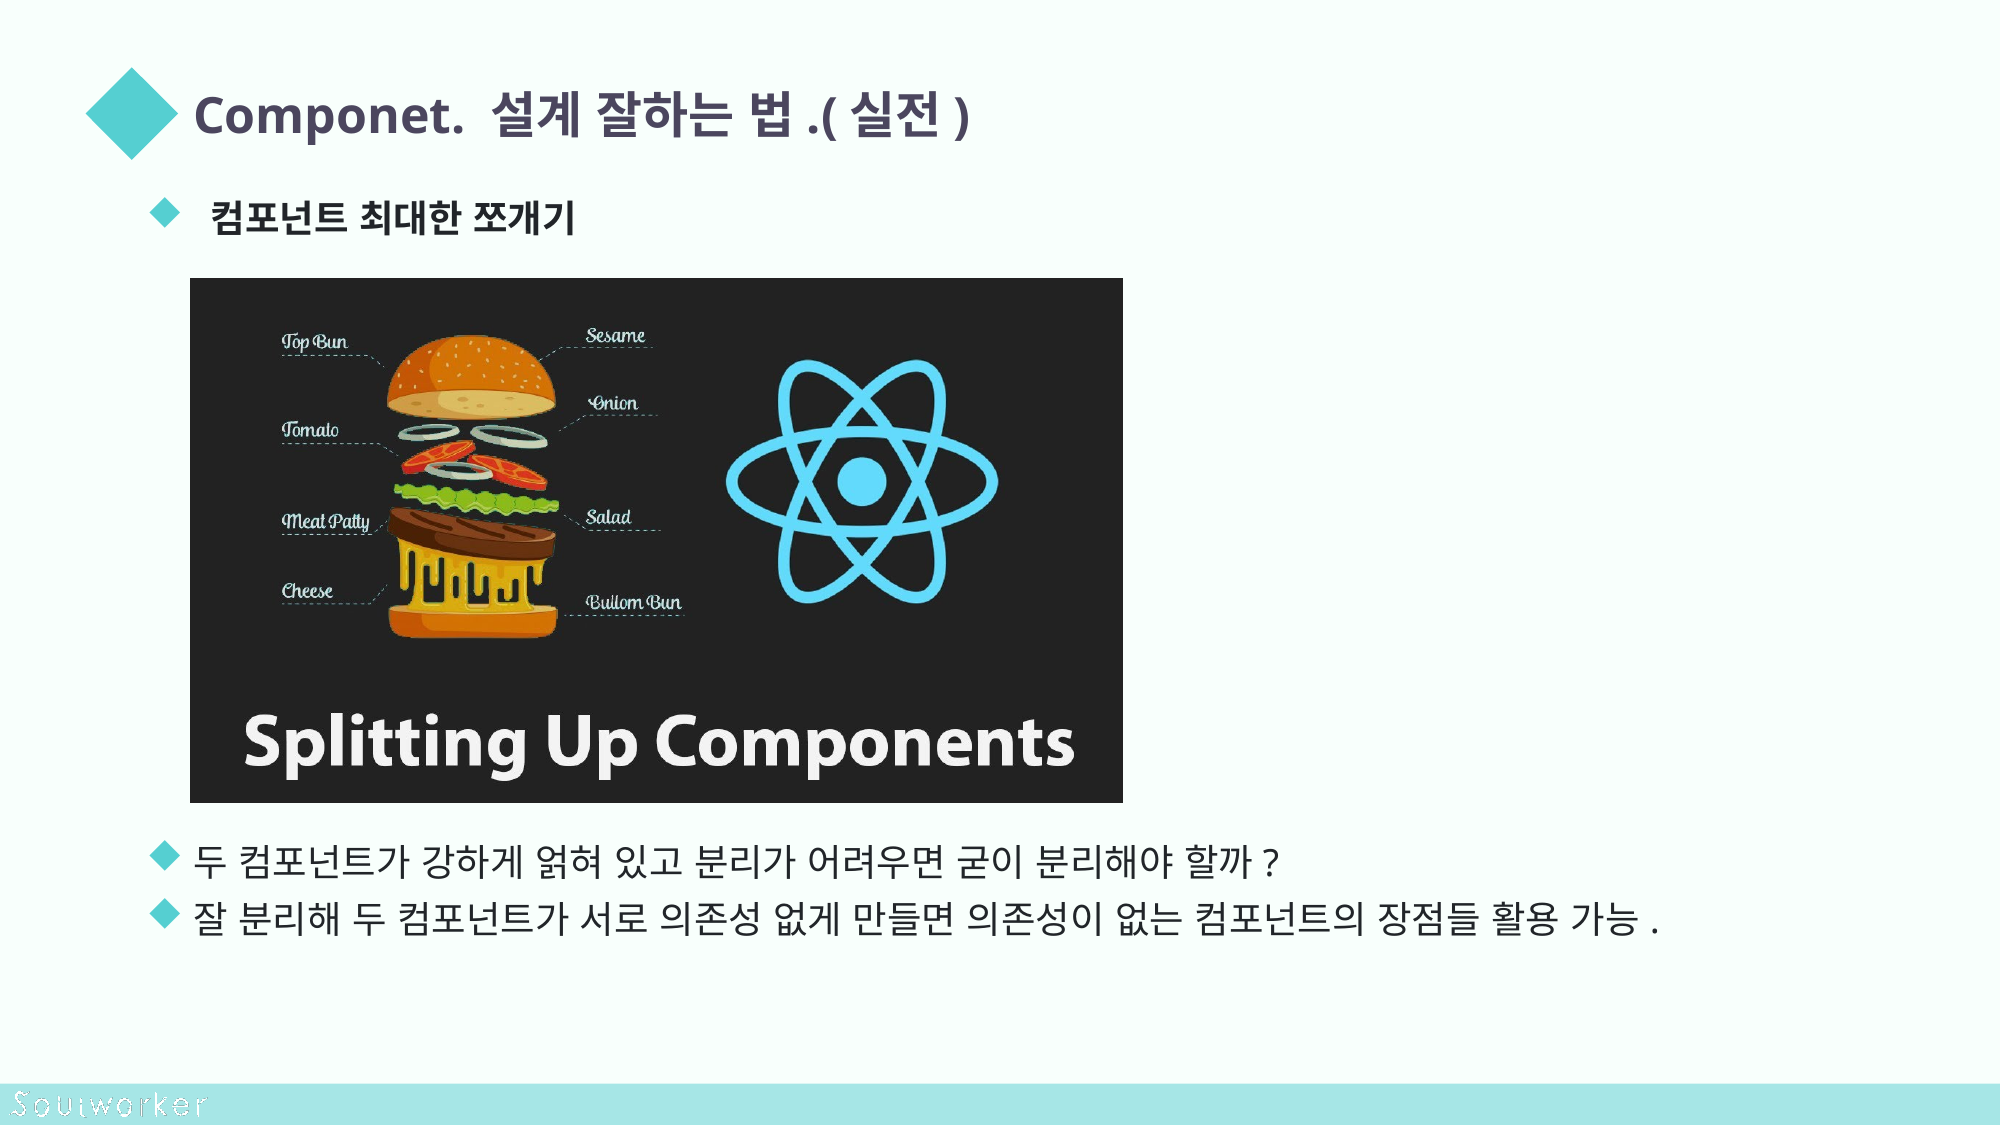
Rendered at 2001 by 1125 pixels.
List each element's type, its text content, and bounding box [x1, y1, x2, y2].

picture [189, 277, 1123, 803]
picture [8, 1091, 208, 1118]
text_box [84, 65, 178, 162]
text_box Componet. 설계 잘하는 법.(실전) [178, 75, 1033, 151]
text_box 컴포넌트 최대한 쪼개기 [131, 187, 627, 248]
text_box 두 컴포넌트가 강하게 얽혀 있고 분리가 어려우면 굳이 분리해야 할까? 잘 분리해 두 컴포넌트가 서로 의존성 없게 만들면 의존성이 없는 컴포넌트의 장점들 활용 가능. [131, 831, 1828, 949]
